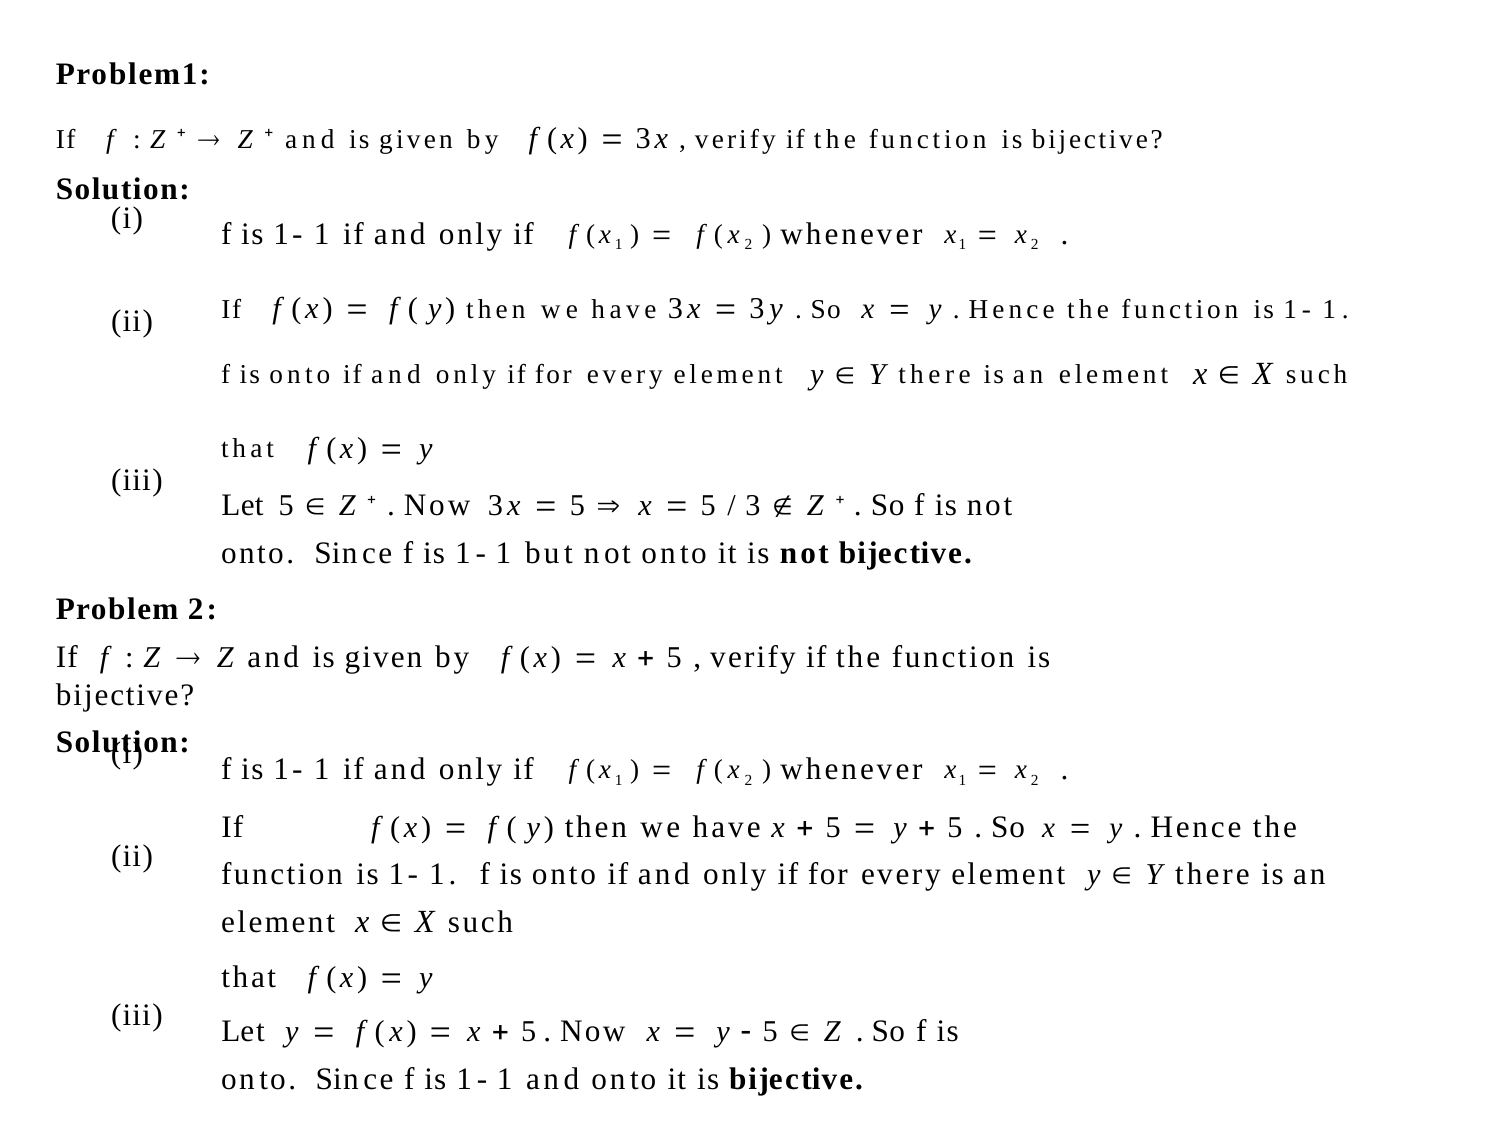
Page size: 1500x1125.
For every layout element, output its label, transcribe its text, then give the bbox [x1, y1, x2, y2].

text_box (ii) [108, 298, 157, 338]
text_box (ii) [108, 833, 157, 873]
text_box (iii) [108, 456, 167, 497]
text_box (iii) [108, 991, 167, 1032]
text_box Problem 2: If f : Z  Z and is given by f (x)  x  5 , verify if the function is bijective? Solution: [53, 575, 1190, 760]
text_box Problem1: If f : Z   Z  and is given by f (x)  3x , verify if the function is bijective? Solution: [49, 40, 1192, 206]
text_box (i) [108, 730, 147, 770]
text_box f is 1- 1 if and only if f (x1 )  f (x2 ) whenever x1  x2 . If f (x)  f ( y) then we have x  5  y  5 . So x  y . Hence the function is 1- 1. f is onto if and only if for every element y  Y there is an element x  X such that f (x)  y Let y  f (x)  x  5. Now x  y  5  Z . So f is onto. Since f is 1- 1 and onto it is bijective. [214, 711, 1412, 1096]
text_box (i) [108, 195, 147, 235]
text_box f is 1- 1 if and only if f (x1 )  f (x2 ) whenever x1  x2 . If f (x)  f ( y) then we have 3x  3y . So x  y . Hence the function is 1- 1. f is onto if and only if for every element y  Y there is an element x  X such that f (x)  y Let 5  Z  . Now 3x  5  x  5 / 3  Z  . So f is not onto. Since f is 1- 1 but not onto it is not bijective. [214, 176, 1379, 570]
